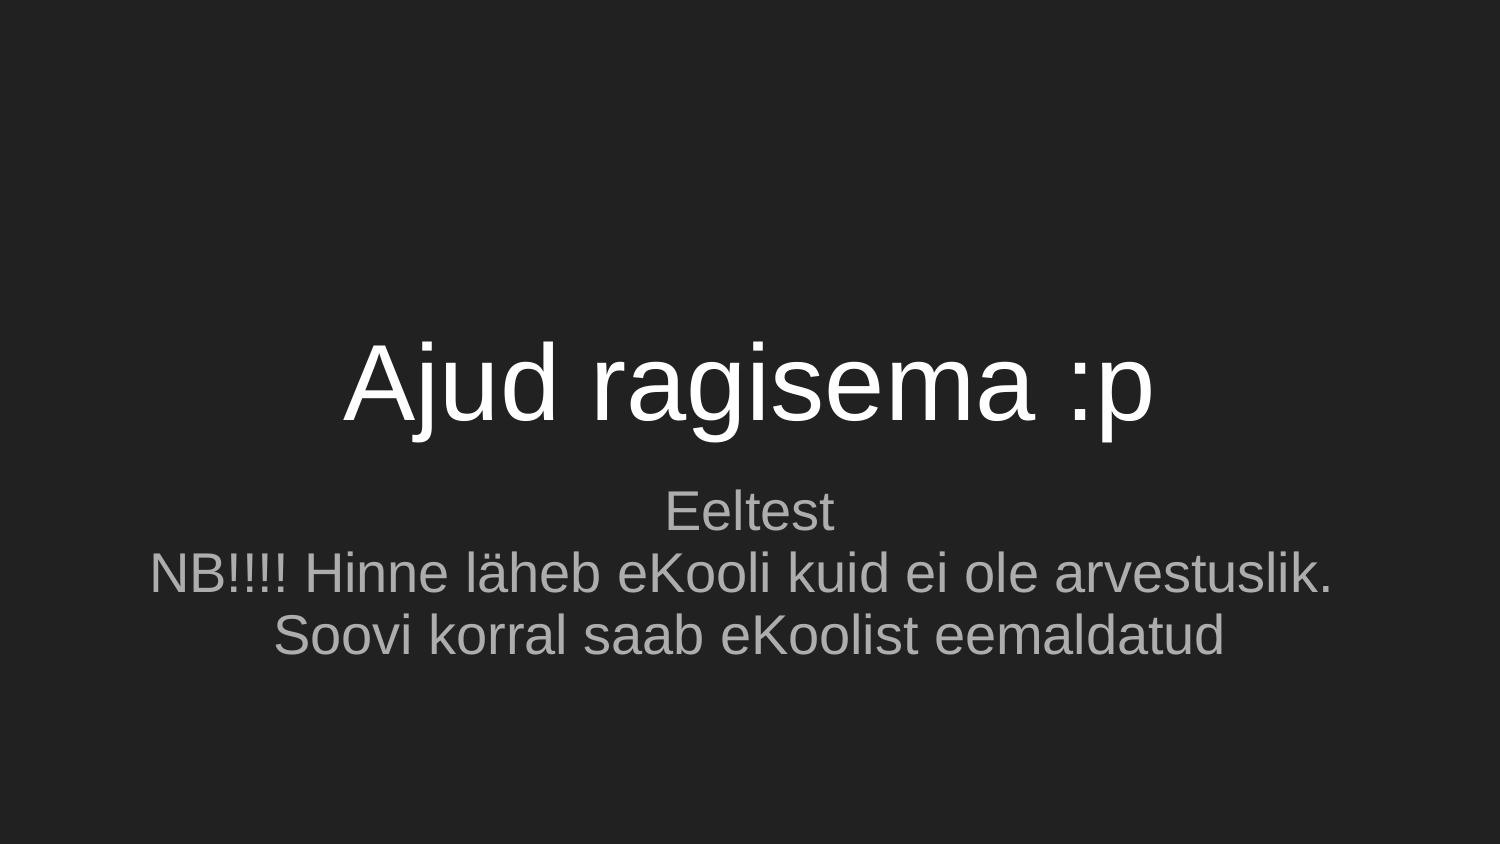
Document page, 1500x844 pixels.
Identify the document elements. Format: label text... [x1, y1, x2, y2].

title Ajud ragisema :p [51, 122, 1449, 459]
subtitle Eeltest NB!!!! Hinne läheb eKooli kuid ei ole arvestuslik. Soovi korral saab eKoolist eemaldatud [51, 464, 1449, 683]
